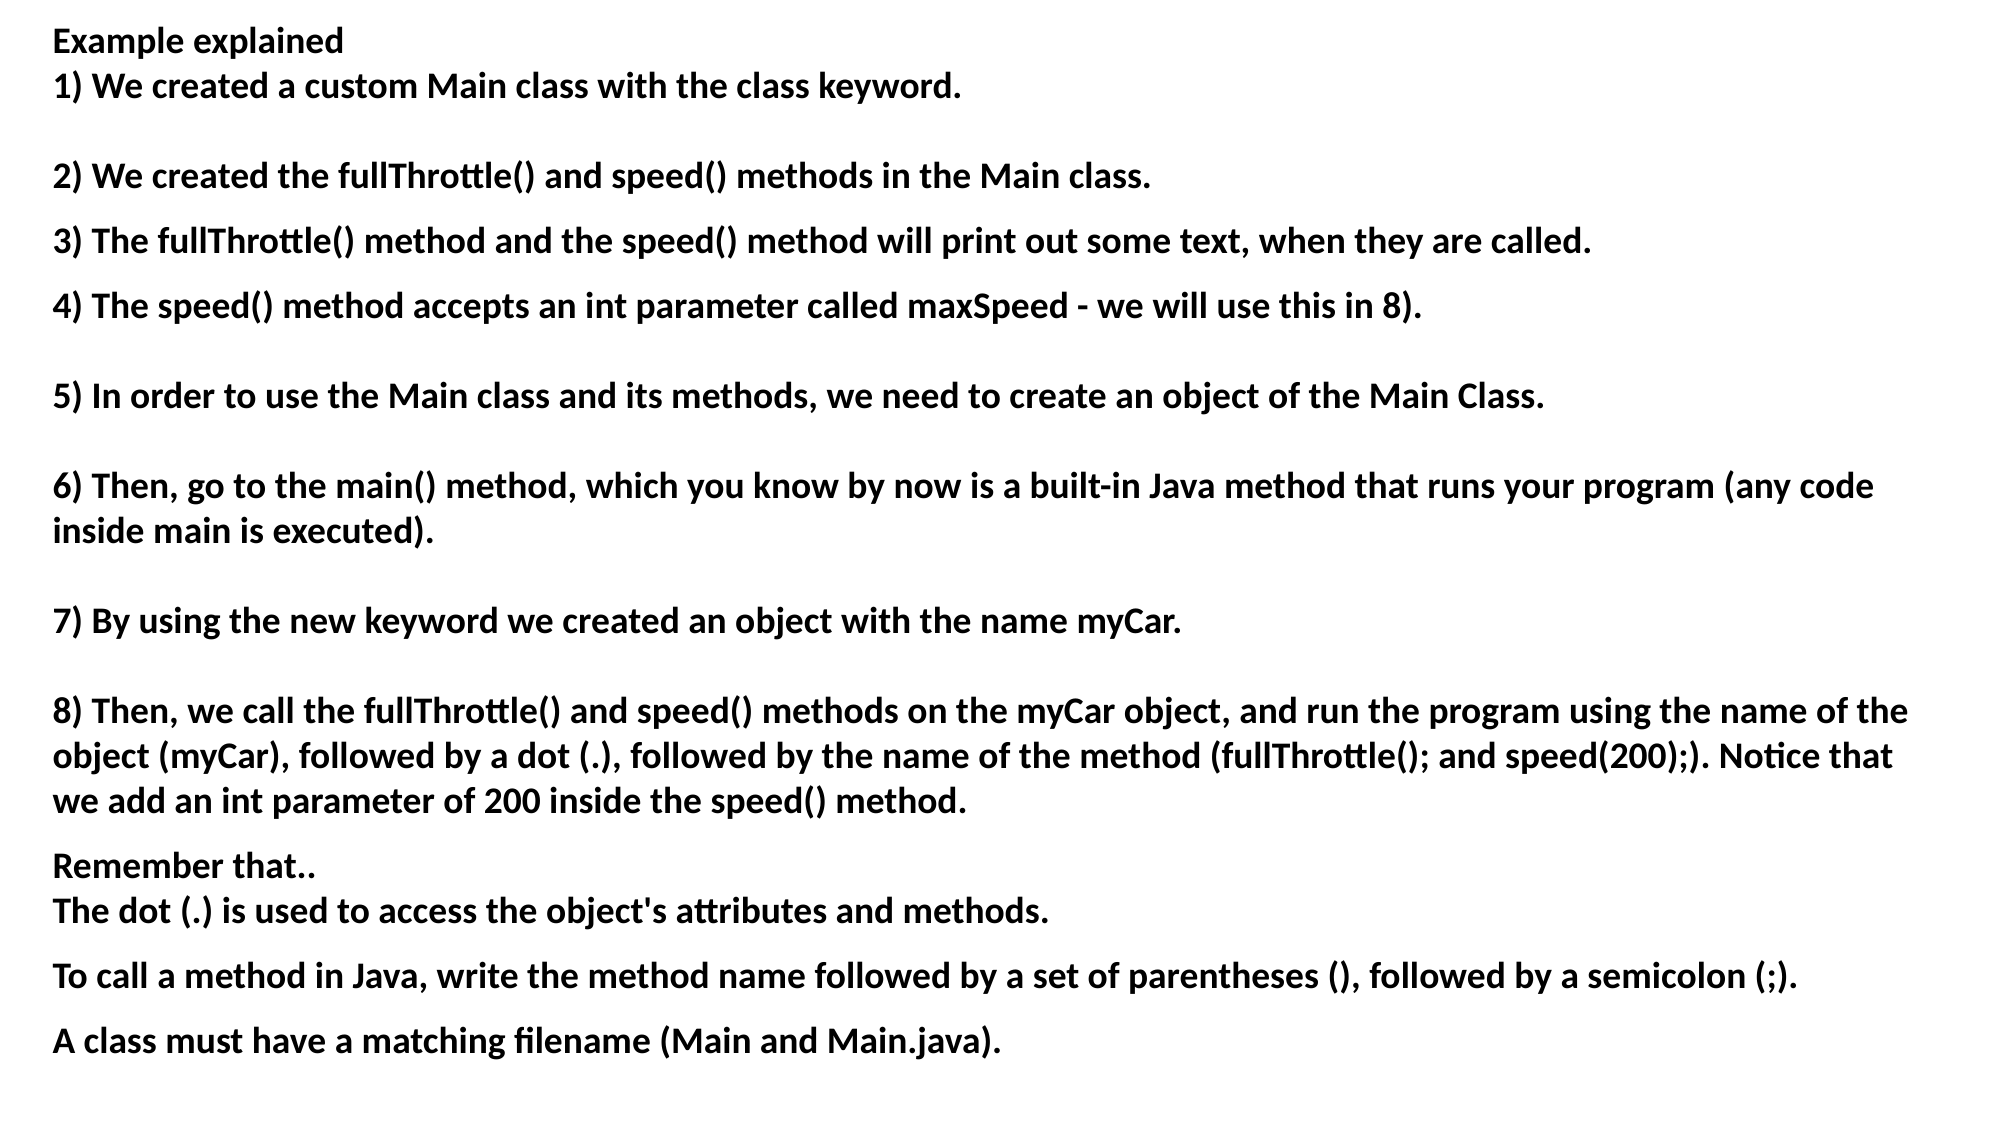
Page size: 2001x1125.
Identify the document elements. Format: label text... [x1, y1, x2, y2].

text_box Example explained 1) We created a custom Main class with the class keyword. 2) We created the fullThrottle() and speed() methods in the Main class. 3) The fullThrottle() method and the speed() method will print out some text, when they are called. 4) The speed() method accepts an int parameter called maxSpeed - we will use this in 8). 5) In order to use the Main class and its methods, we need to create an object of the Main Class. 6) Then, go to the main() method, which you know by now is a built-in Java method that runs your program (any code inside main is executed). 7) By using the new keyword we created an object with the name myCar. 8) Then, we call the fullThrottle() and speed() methods on the myCar object, and run the program using the name of the object (myCar), followed by a dot (.), followed by the name of the method (fullThrottle(); and speed(200);). Notice that we add an int parameter of 200 inside the speed() method. Remember that.. The dot (.) is used to access the object's attributes and methods. To call a method in Java, write the method name followed by a set of parentheses (), followed by a semicolon (;). A class must have a matching filename (Main and Main.java). [37, 9, 1942, 1069]
